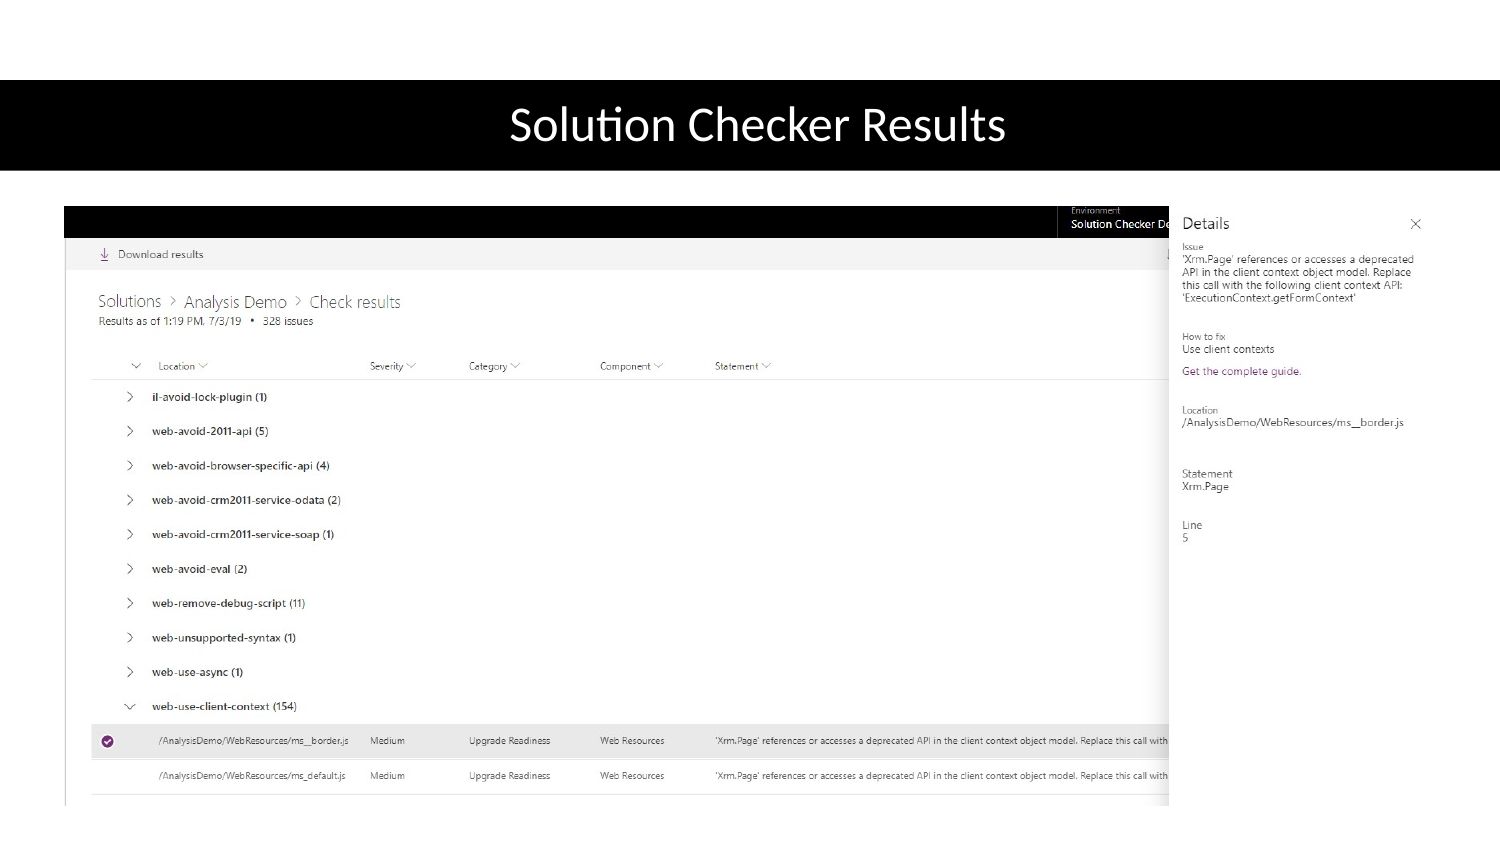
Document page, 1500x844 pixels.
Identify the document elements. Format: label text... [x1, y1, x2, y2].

picture [64, 205, 1436, 807]
text_box [0, 78, 1500, 173]
title Solution Checker Results [68, 79, 1448, 171]
